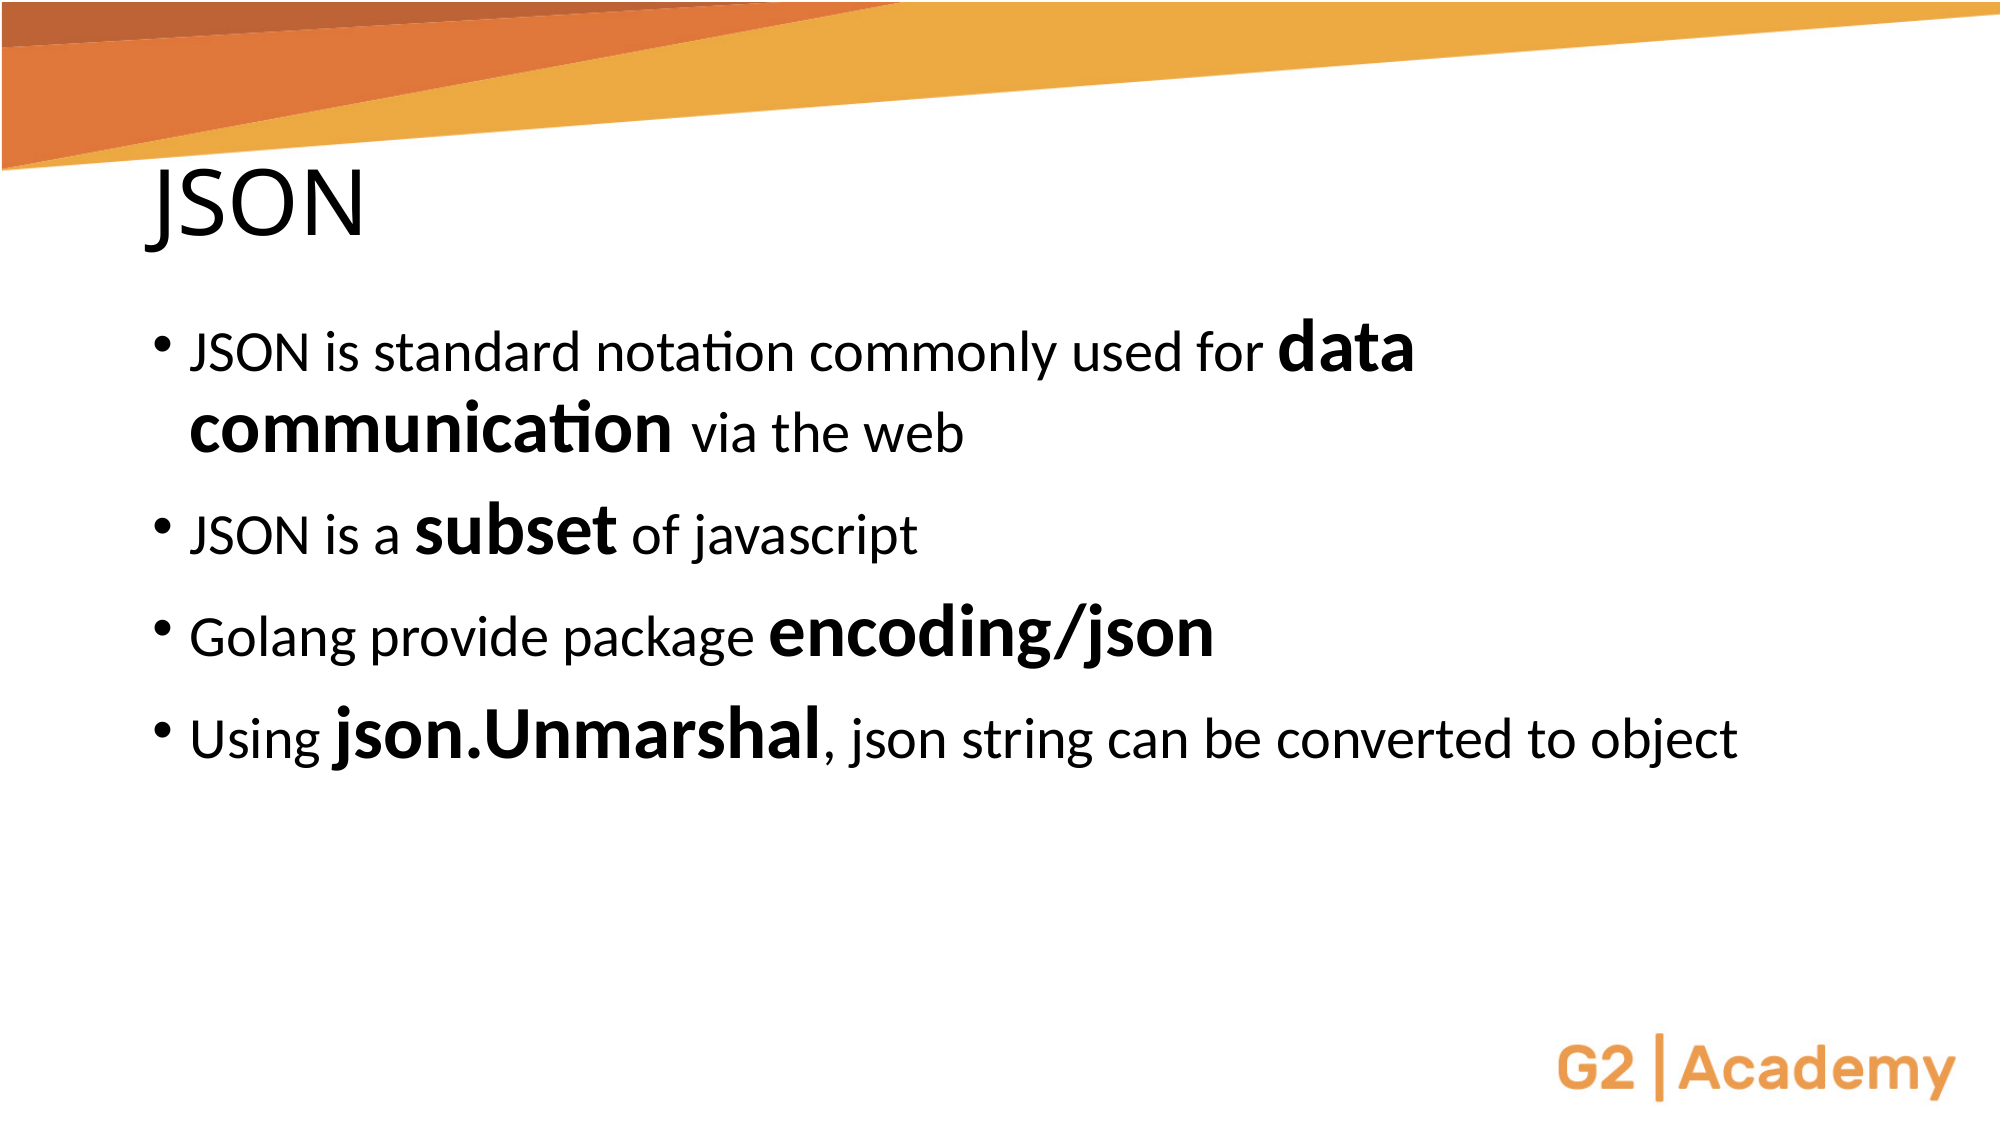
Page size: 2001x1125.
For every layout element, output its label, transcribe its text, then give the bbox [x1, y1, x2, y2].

picture [1, 2, 2000, 1125]
title JSON [137, 135, 1863, 278]
list JSON is standard notation commonly used for data communication via the web JSON is a subset of javascript Golang provide package encoding/json Using json.Unmarshal, json string can be converted to object [137, 299, 1863, 1014]
